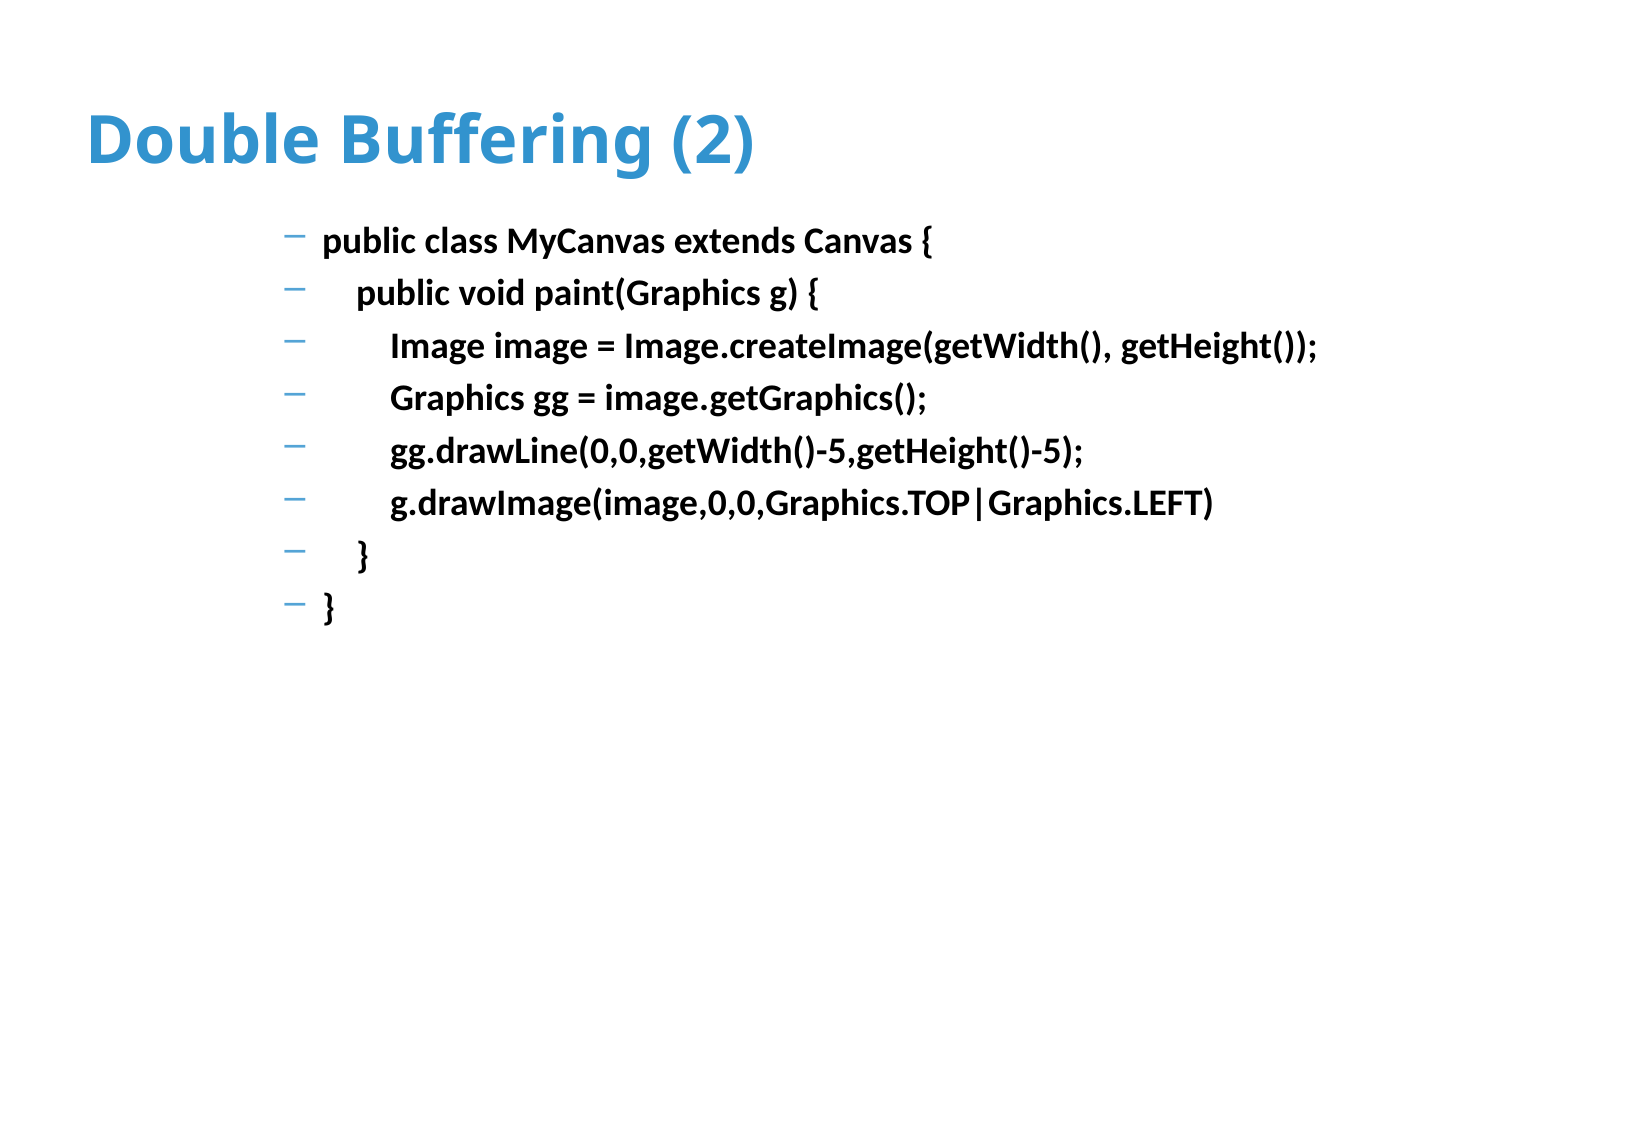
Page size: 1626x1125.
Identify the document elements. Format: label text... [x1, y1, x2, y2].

title Double Buffering (2) [70, 44, 1556, 185]
list public class MyCanvas extends Canvas { public void paint(Graphics g) { Image image = Image.createImage(getWidth(), getHeight()); Graphics gg = image.getGraphics(); gg.drawLine(0,0,getWidth()-5,getHeight()-5); g.drawImage(image,0,0,Graphics.TOP|Graphics.LEFT) } } [44, 207, 1581, 941]
